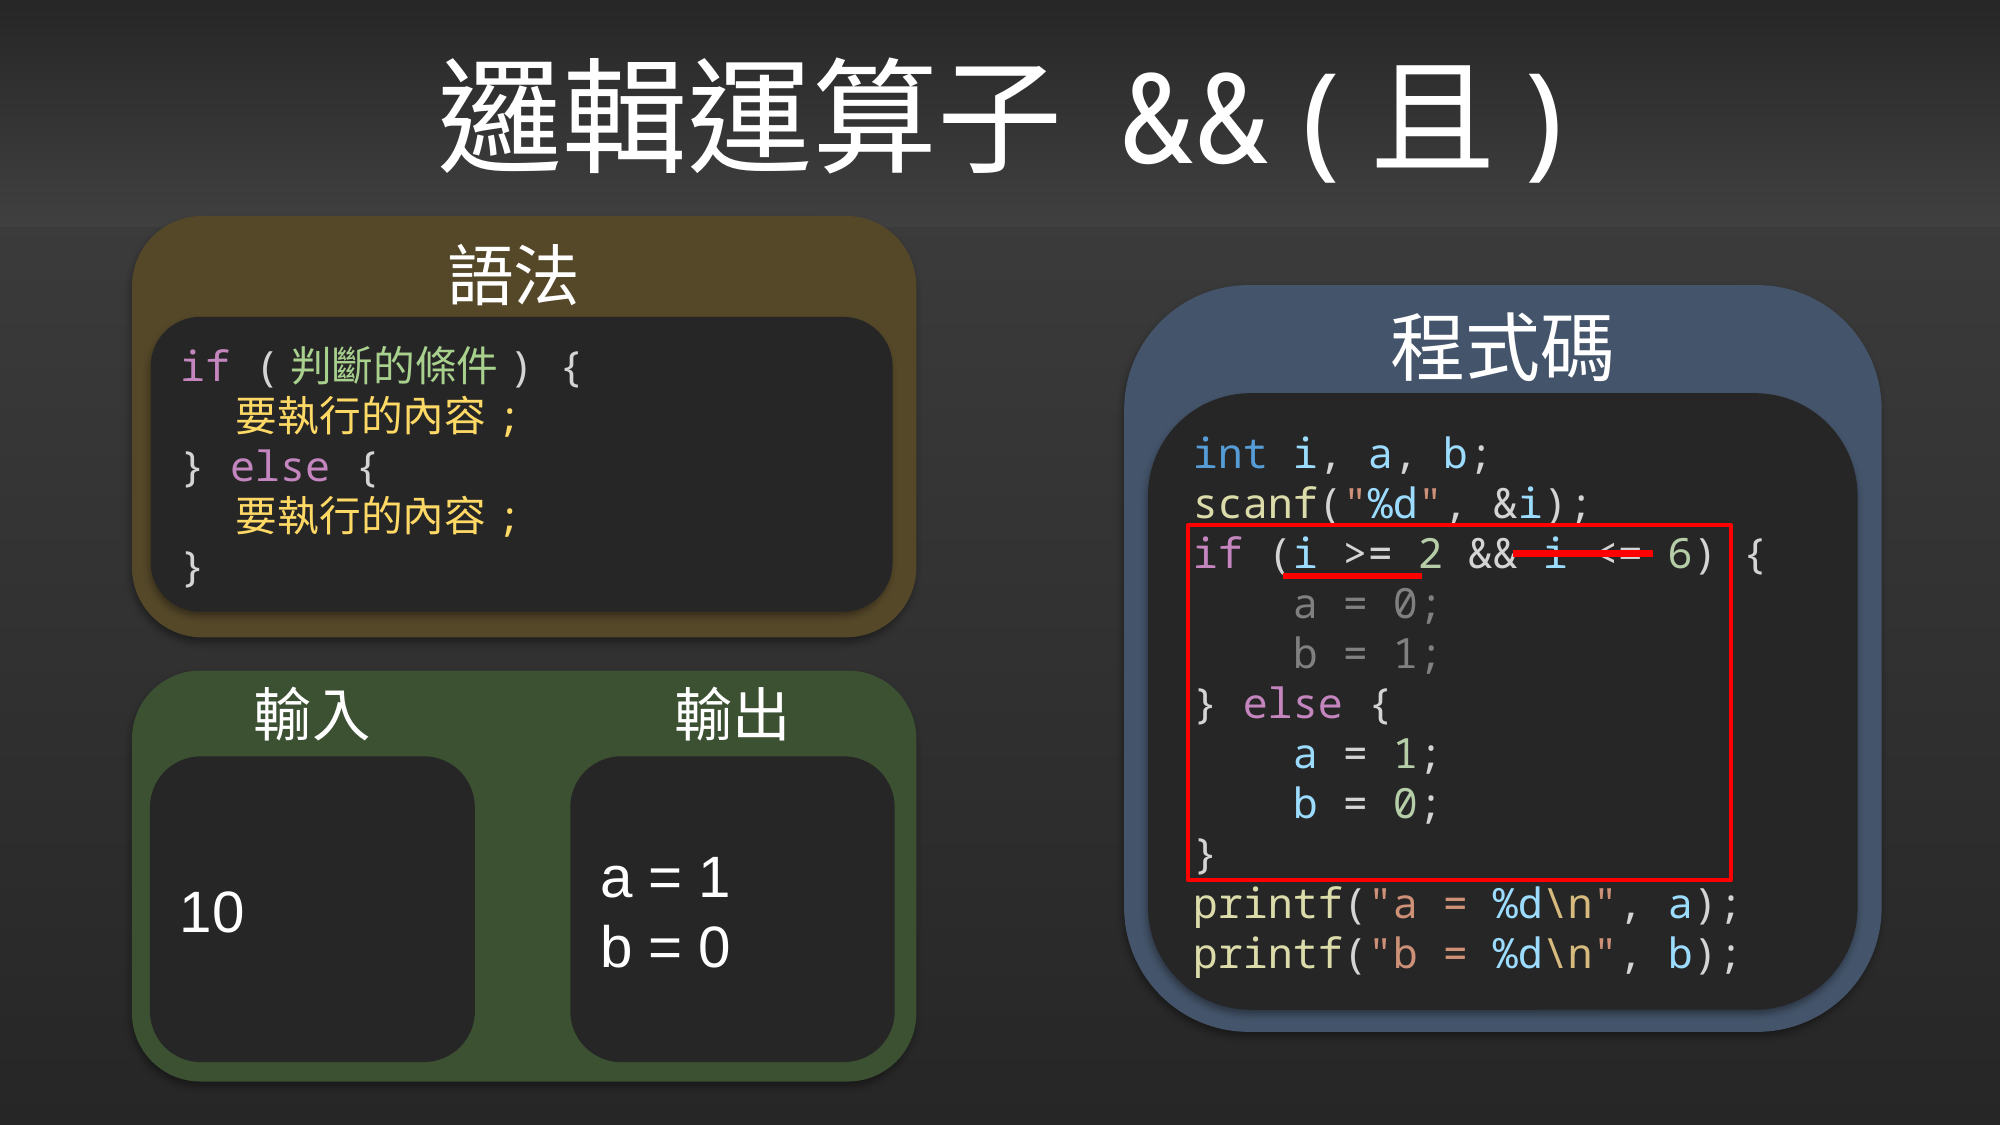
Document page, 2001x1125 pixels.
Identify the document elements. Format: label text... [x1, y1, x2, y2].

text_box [131, 215, 917, 638]
text_box 邏輯運算子 && (且) [0, 0, 2000, 229]
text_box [1123, 284, 1882, 1033]
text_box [131, 670, 917, 1082]
